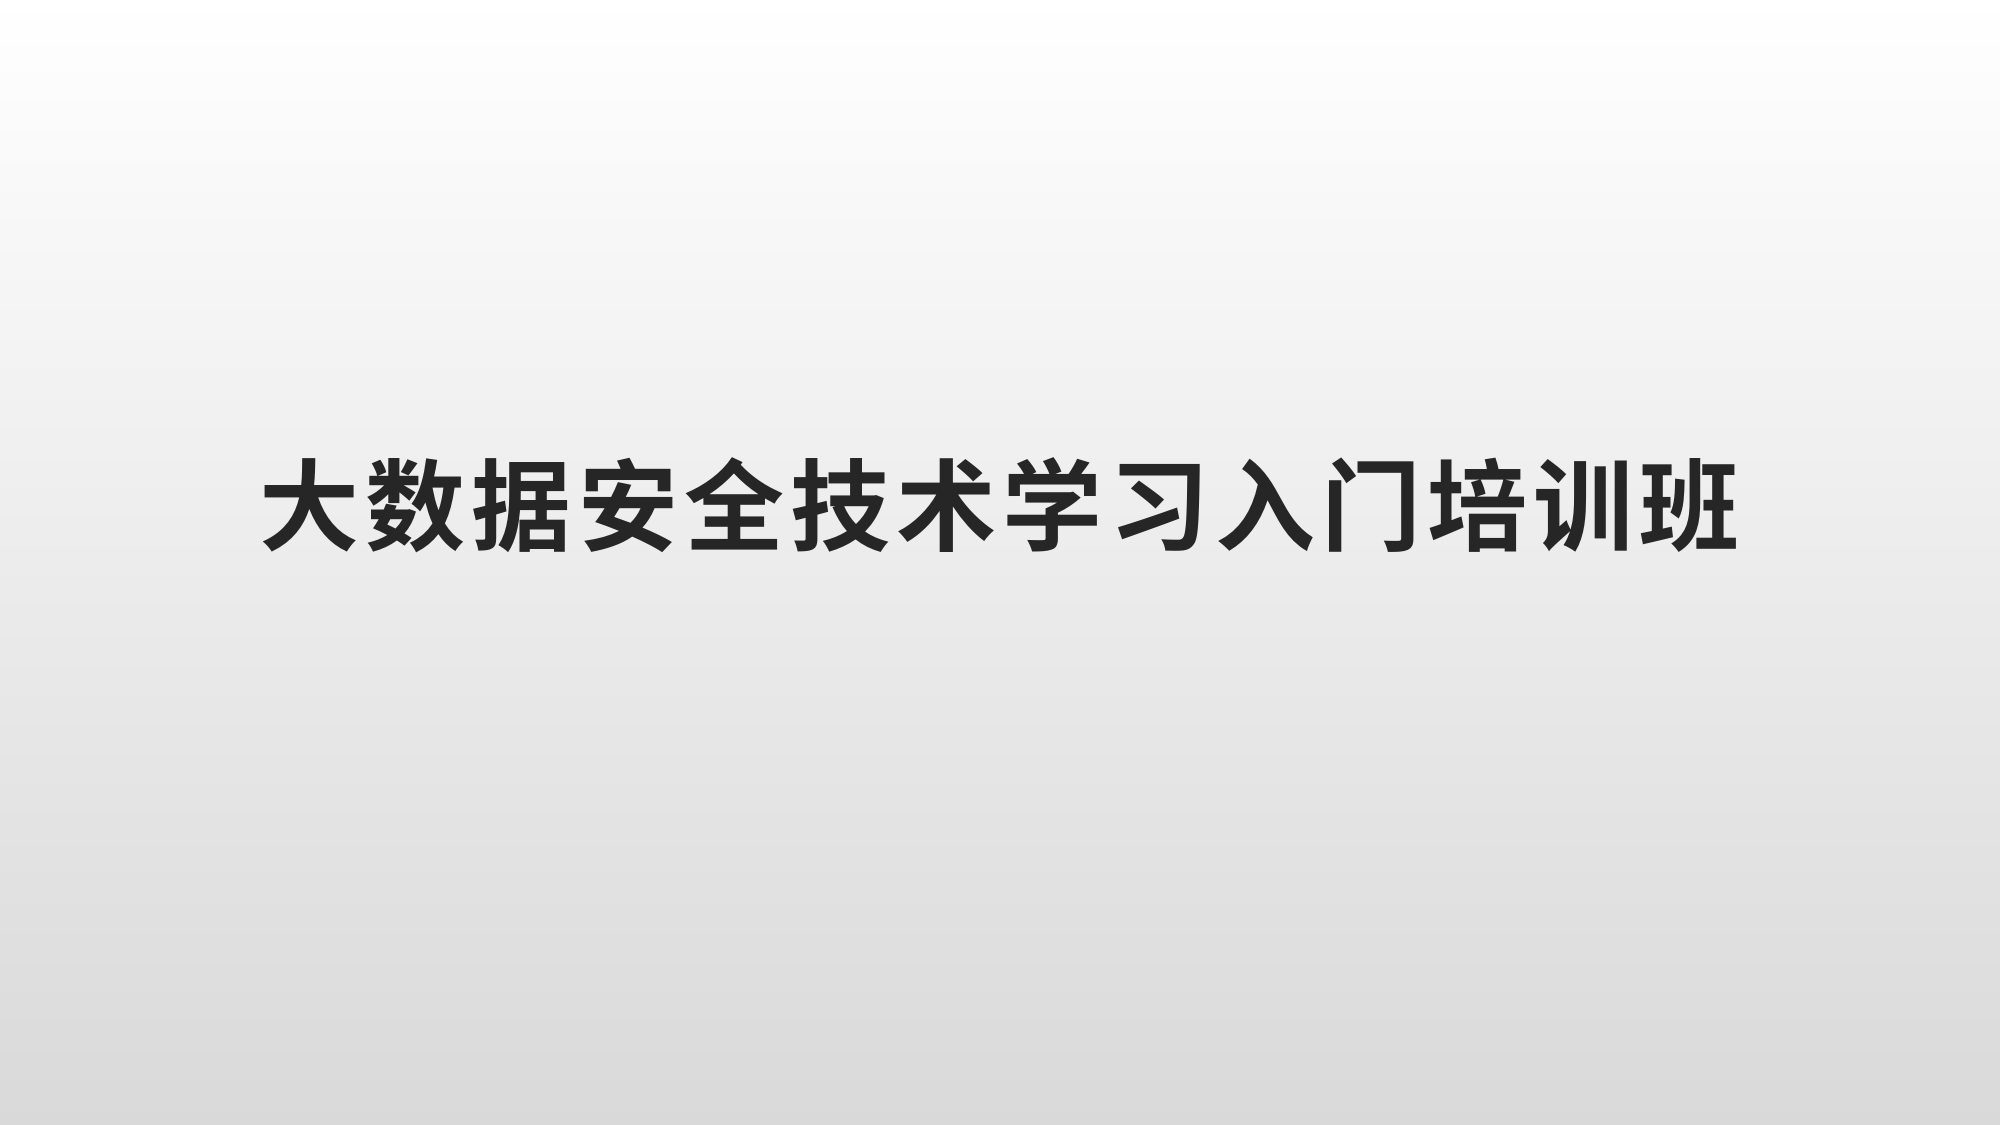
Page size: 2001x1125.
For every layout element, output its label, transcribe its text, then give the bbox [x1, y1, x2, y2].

title 大数据安全技术学习入门培训班 [196, 149, 1805, 572]
